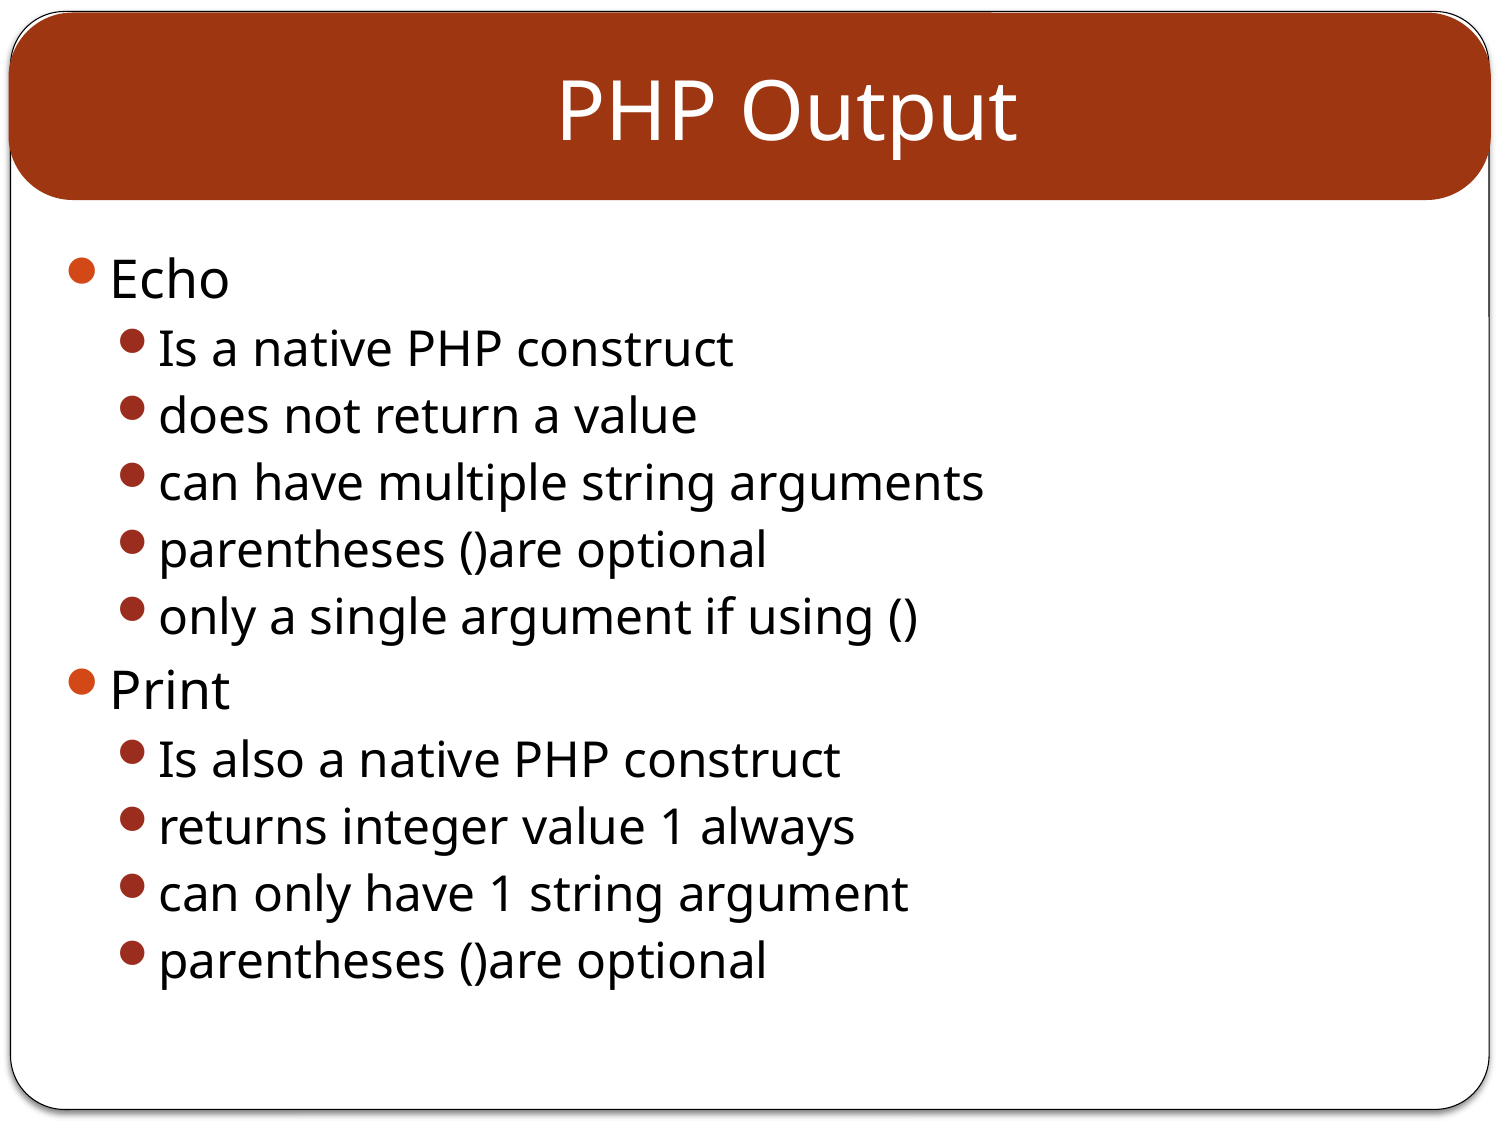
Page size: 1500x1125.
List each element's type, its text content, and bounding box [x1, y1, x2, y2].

title PHP Output [150, 17, 1425, 205]
list Echo Is a native PHP construct does not return a value can have multiple string arguments parentheses ()are optional only a single argument if using () Print Is also a native PHP construct returns integer value 1 always can only have 1 string argument parentheses ()are optional [50, 237, 1463, 997]
